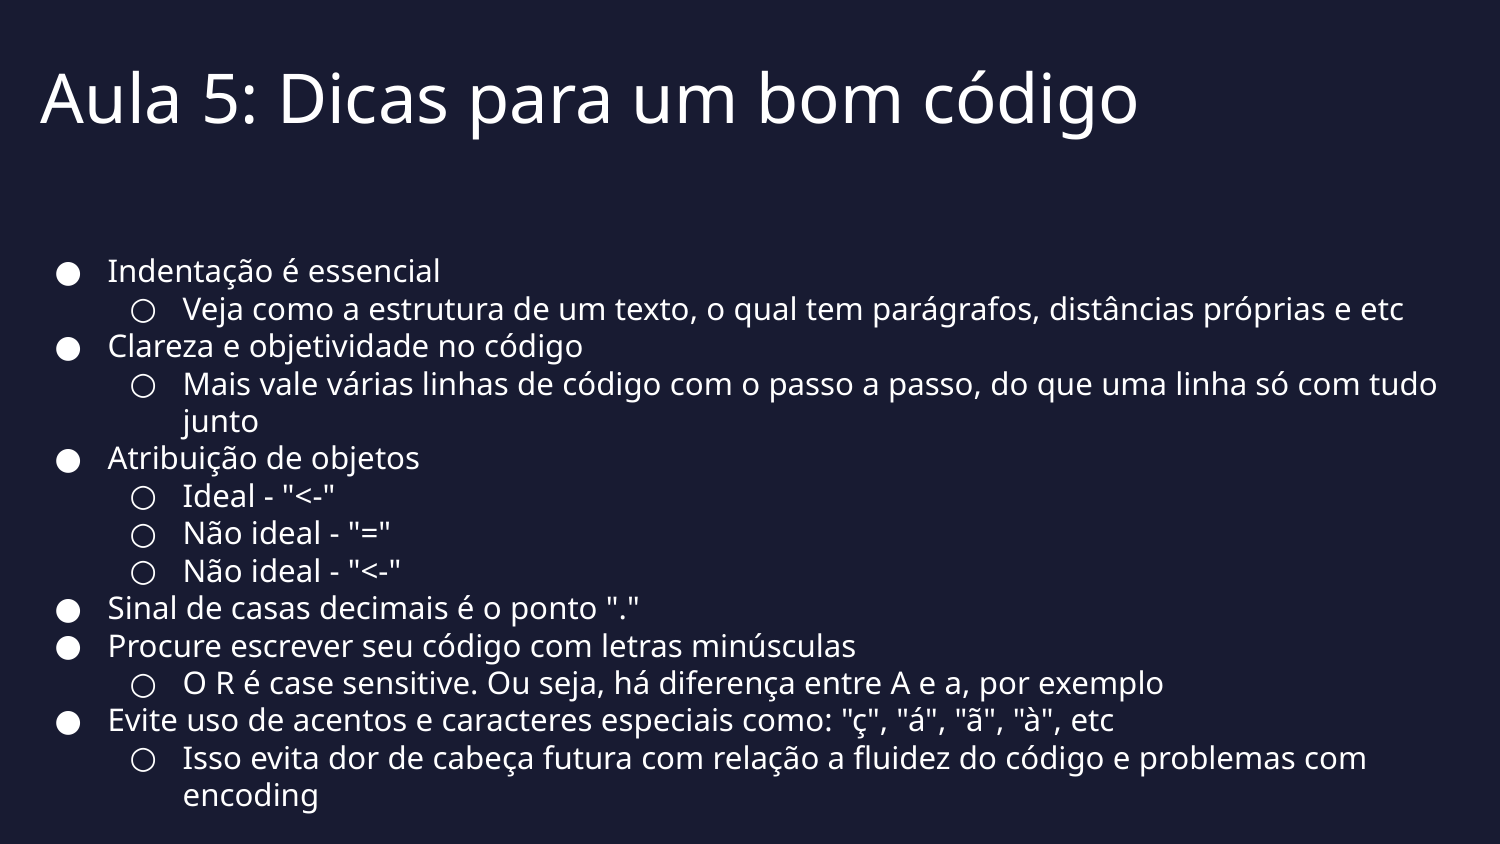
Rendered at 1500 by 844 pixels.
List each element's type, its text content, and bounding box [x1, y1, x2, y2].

text_box Aula 5: Dicas para um bom código [25, 39, 1483, 153]
text_box Indentação é essencial Veja como a estrutura de um texto, o qual tem parágrafos, distâncias próprias e etc Clareza e objetividade no código Mais vale várias linhas de código com o passo a passo, do que uma linha só com tudo junto Atribuição de objetos Ideal - "<-" Não ideal - "=" Não ideal - "<-" Sinal de casas decimais é o ponto "." Procure escrever seu código com letras minúsculas O R é case sensitive. Ou seja, há diferença entre A e a, por exemplo Evite uso de acentos e caracteres especiais como: "ç", "á", "ã", "à", etc Isso evita dor de cabeça futura com relação a fluidez do código e problemas com encoding [17, 236, 1475, 828]
